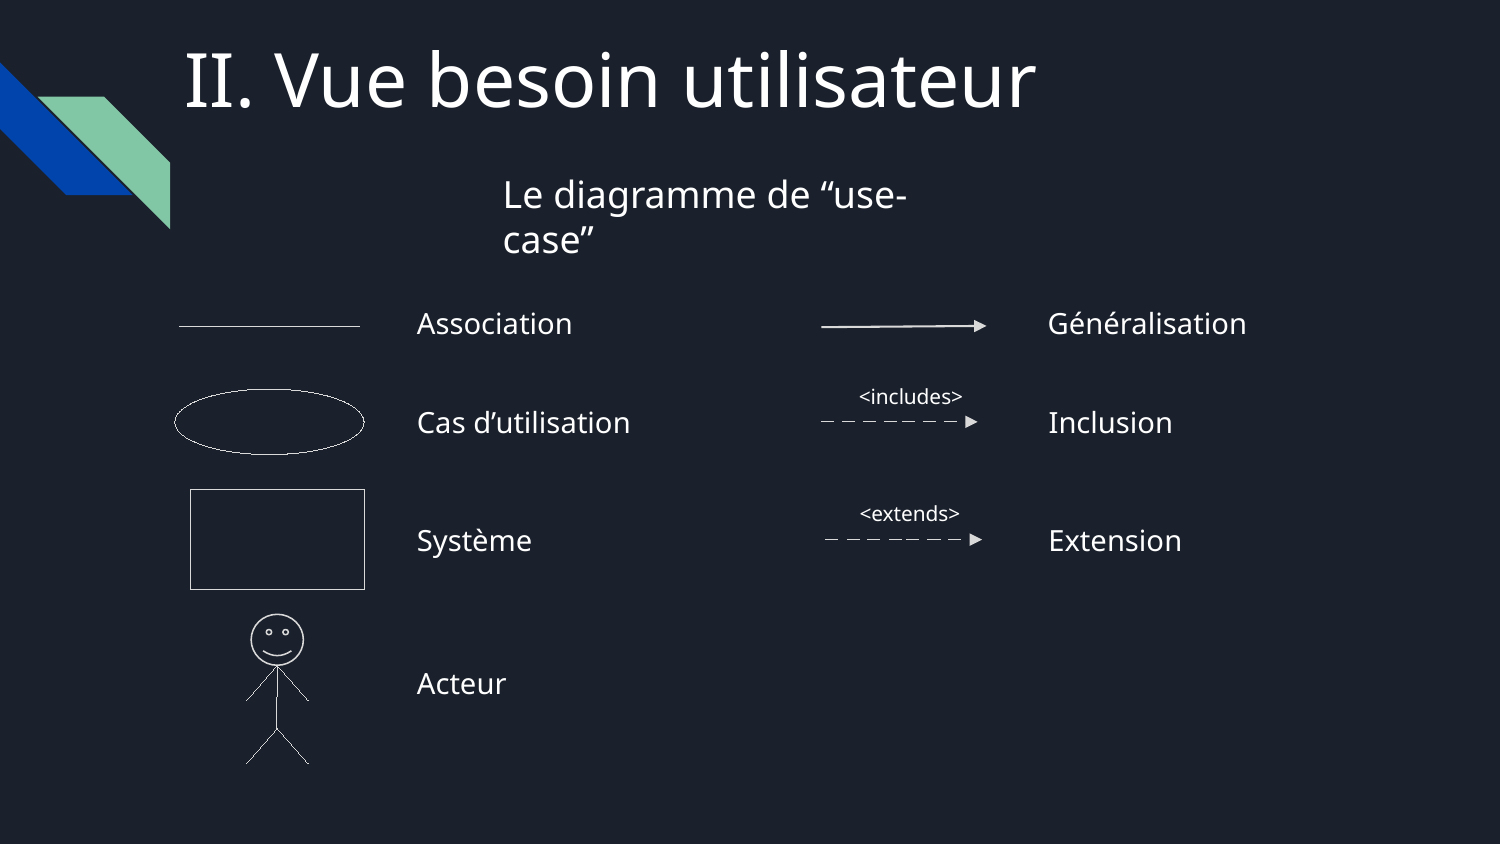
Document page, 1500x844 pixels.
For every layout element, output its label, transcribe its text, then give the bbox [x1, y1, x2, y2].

text_box Acteur [401, 650, 706, 716]
text_box Généralisation [1032, 290, 1337, 356]
text_box [969, 538, 983, 546]
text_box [250, 614, 304, 666]
text_box [174, 389, 365, 455]
text_box <extends> [844, 487, 983, 538]
text_box [965, 422, 978, 429]
text_box II. Vue besoin utilisateur [169, 18, 1438, 138]
text_box [821, 319, 987, 333]
text_box Le diagramme de “use-case” [487, 155, 1013, 276]
text_box <includes> [843, 371, 982, 422]
text_box Association [401, 290, 706, 356]
text_box Système [401, 507, 706, 573]
text_box [190, 489, 365, 590]
text_box Inclusion [1033, 389, 1338, 455]
text_box Cas d’utilisation [401, 389, 706, 455]
text_box Extension [1033, 507, 1337, 573]
